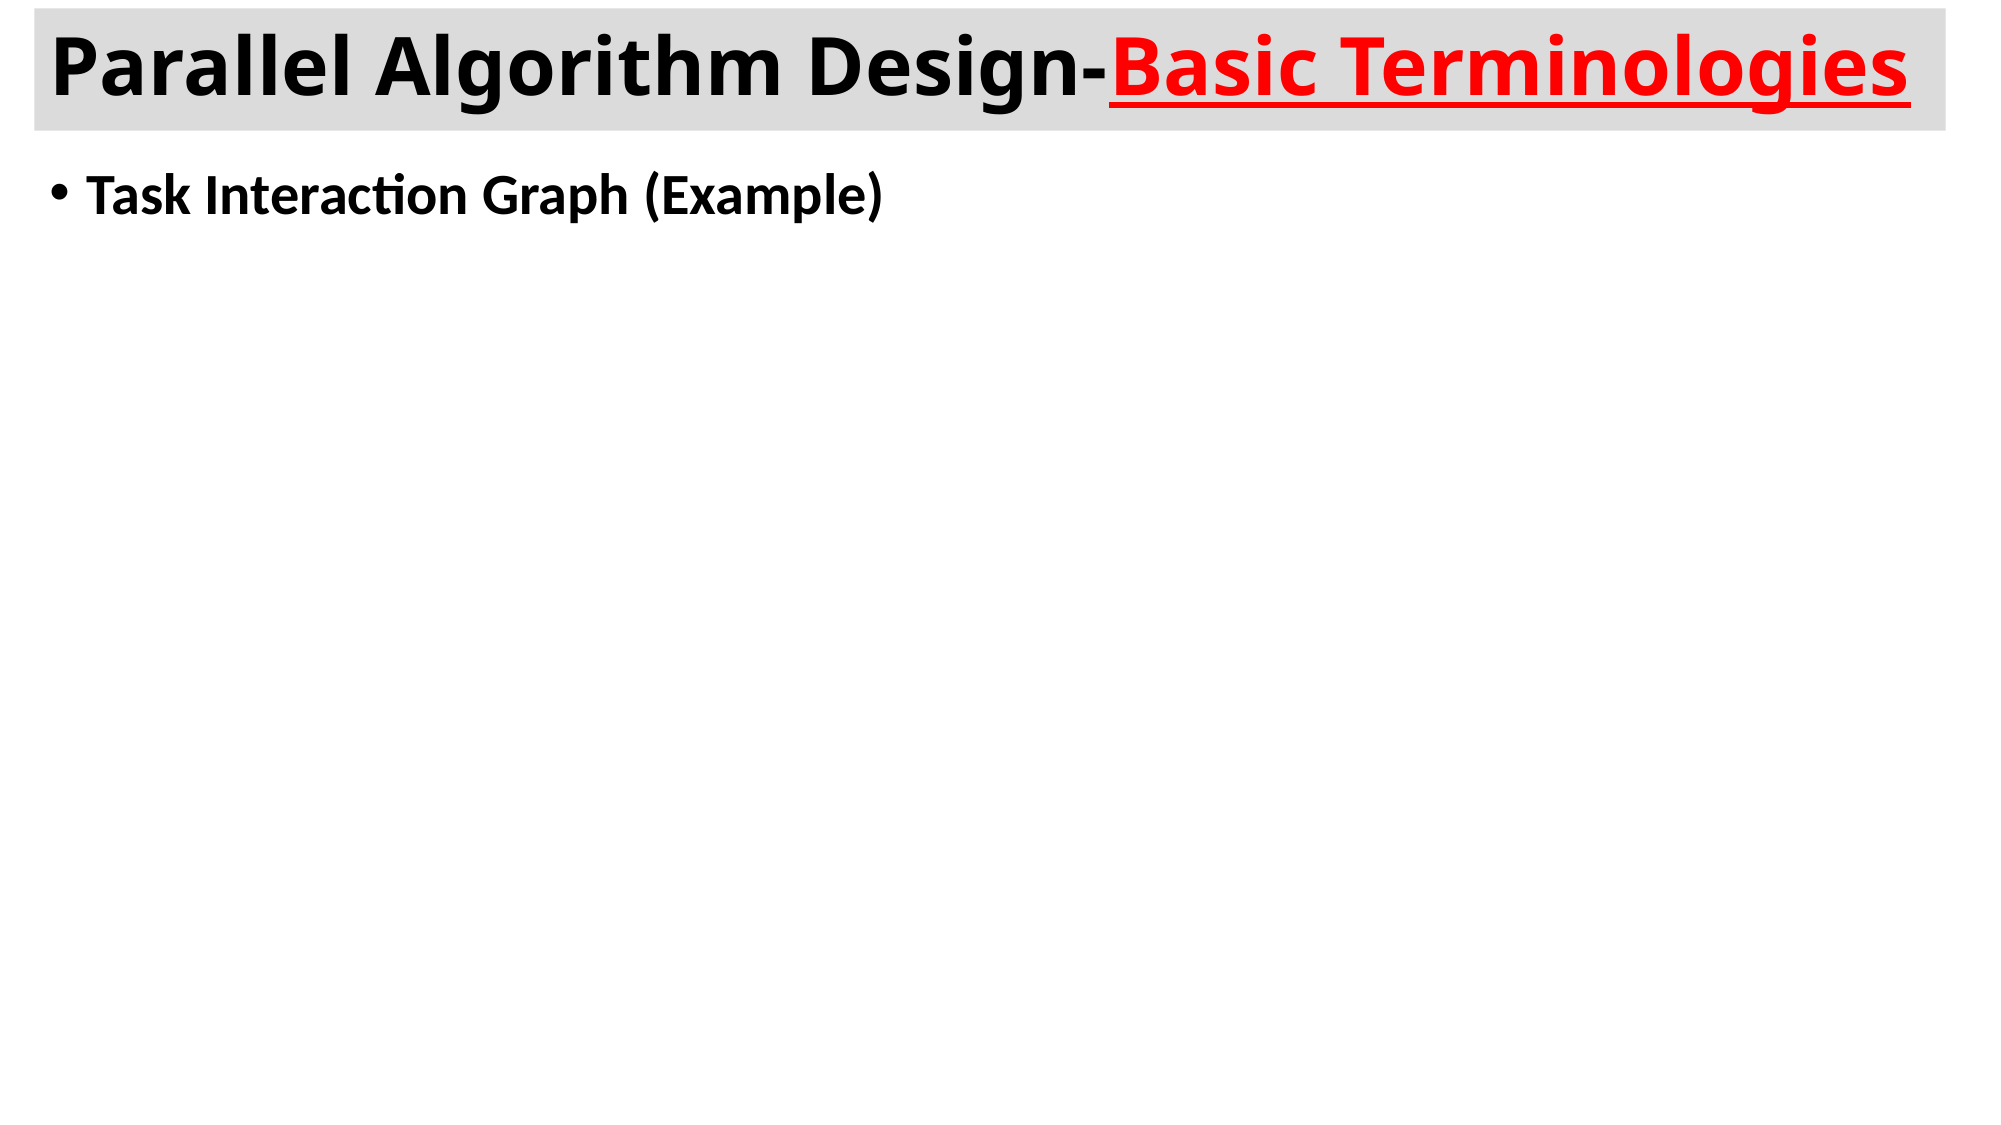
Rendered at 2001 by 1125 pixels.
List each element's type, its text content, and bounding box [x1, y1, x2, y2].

list Task Interaction Graph (Example) [34, 113, 1946, 1125]
title Parallel Algorithm Design-Basic Terminologies [34, 8, 1946, 113]
